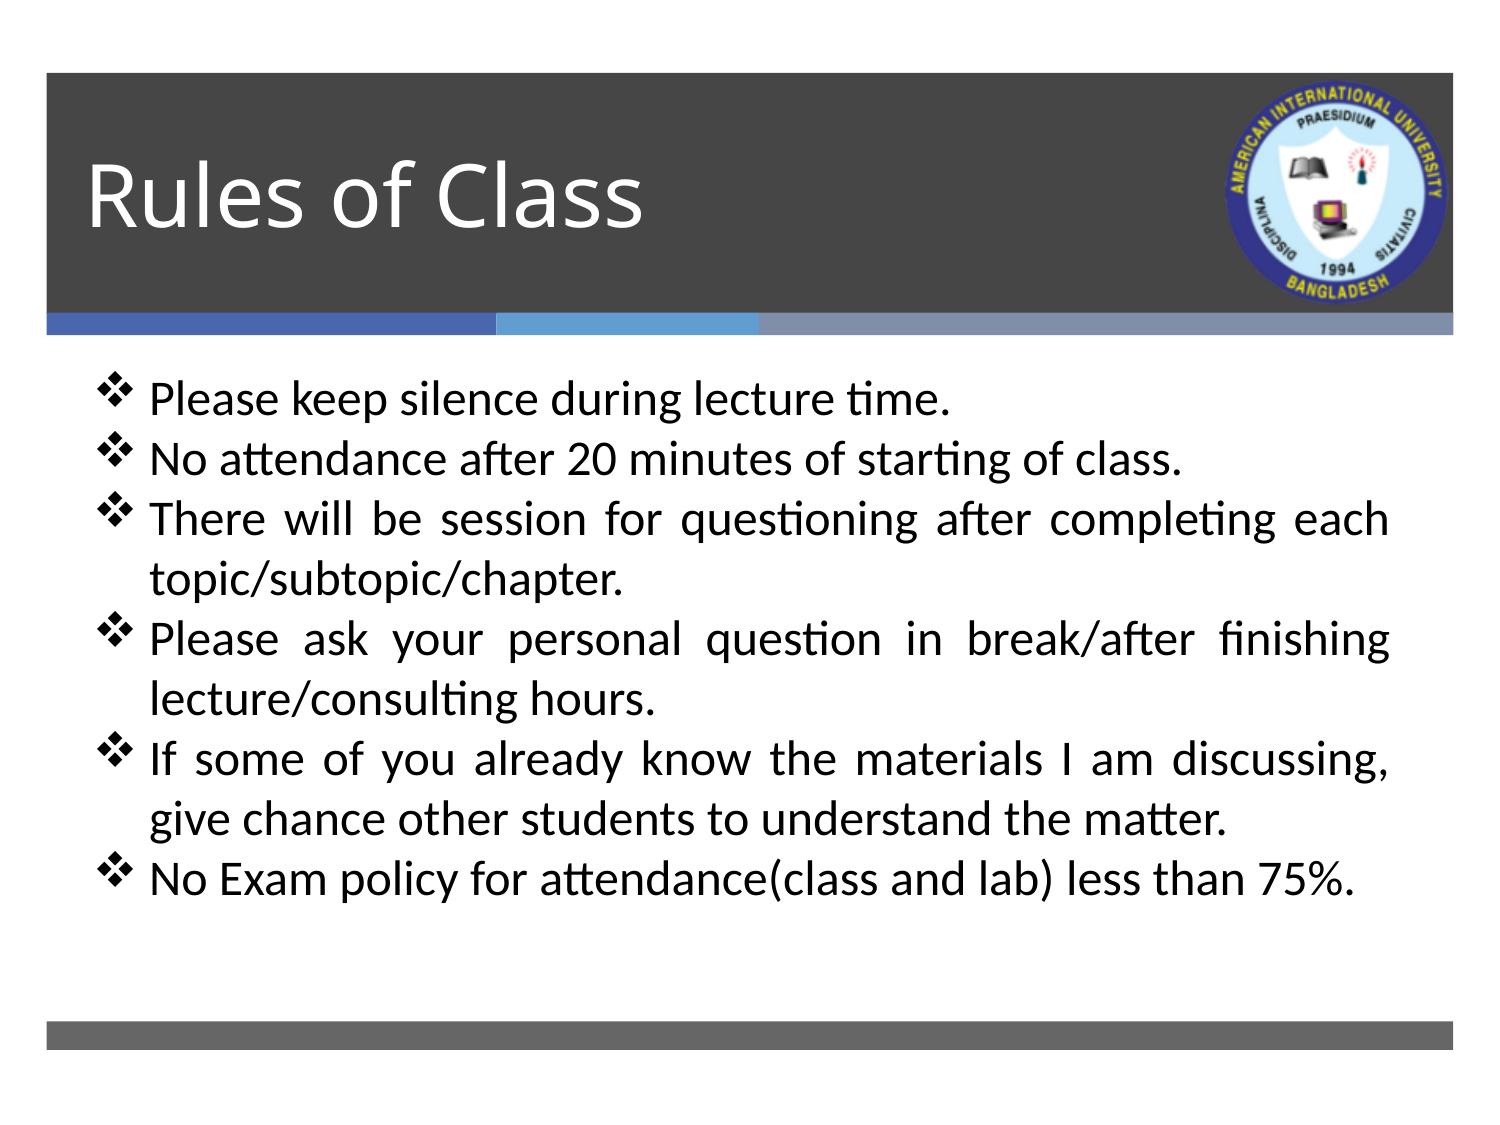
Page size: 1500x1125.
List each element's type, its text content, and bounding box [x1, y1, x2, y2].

title Rules of Class [69, 73, 1351, 253]
picture [1220, 75, 1454, 310]
text_box Please keep silence during lecture time. No attendance after 20 minutes of starting of class. There will be session for questioning after completing each topic/subtopic/chapter. Please ask your personal question in break/after finishing lecture/consulting hours. If some of you already know the materials I am discussing, give chance other students to understand the matter. No Exam policy for attendance(class and lab) less than 75%. [78, 358, 1406, 976]
